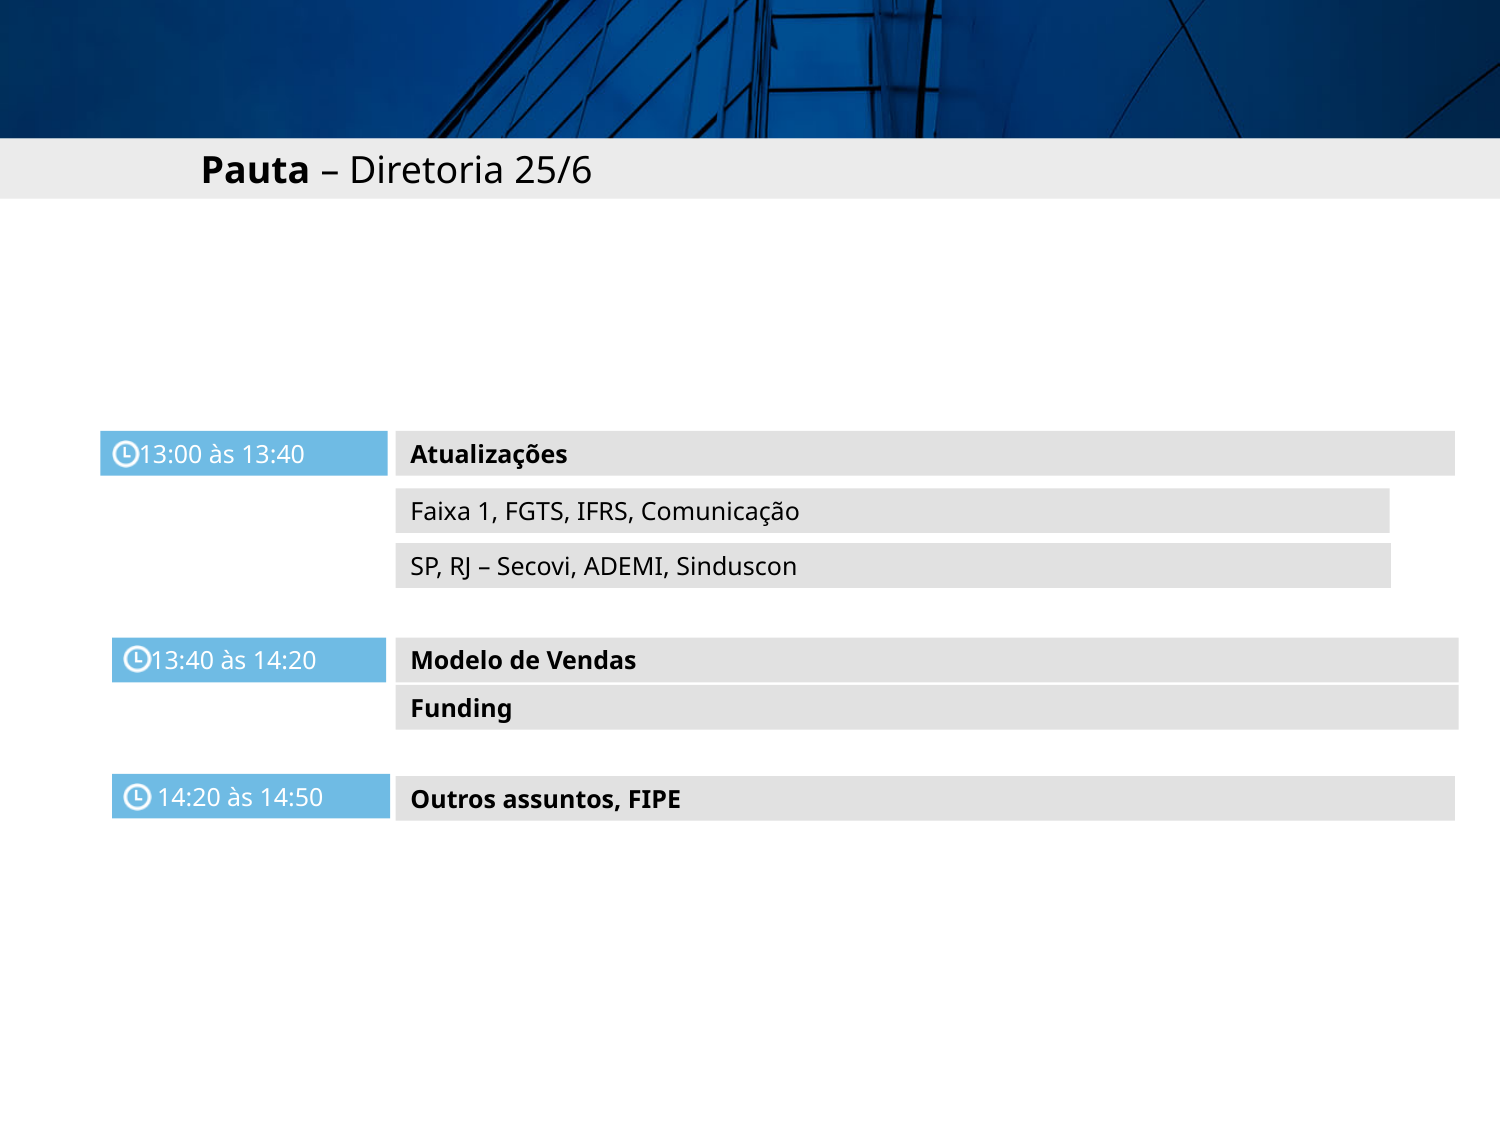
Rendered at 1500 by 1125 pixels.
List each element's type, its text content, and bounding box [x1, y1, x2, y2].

text_box 13:00 às 13:40 [100, 430, 388, 476]
text_box 13:40 às 14:20 [112, 637, 387, 683]
text_box SP, RJ – Secovi, ADEMI, Sinduscon [395, 543, 1391, 588]
text_box Atualizações [395, 430, 1455, 476]
text_box Faixa 1, FGTS, IFRS, Comunicação [395, 488, 1390, 533]
text_box 14:20 às 14:50 [112, 773, 391, 819]
picture [0, 199, 1500, 1125]
text_box Pauta – Diretoria 25/6 [0, 138, 1500, 199]
text_box Outros assuntos, FIPE [395, 776, 1455, 821]
picture [0, 0, 1500, 138]
text_box Modelo de Vendas [395, 637, 1459, 683]
text_box Funding [395, 684, 1459, 730]
